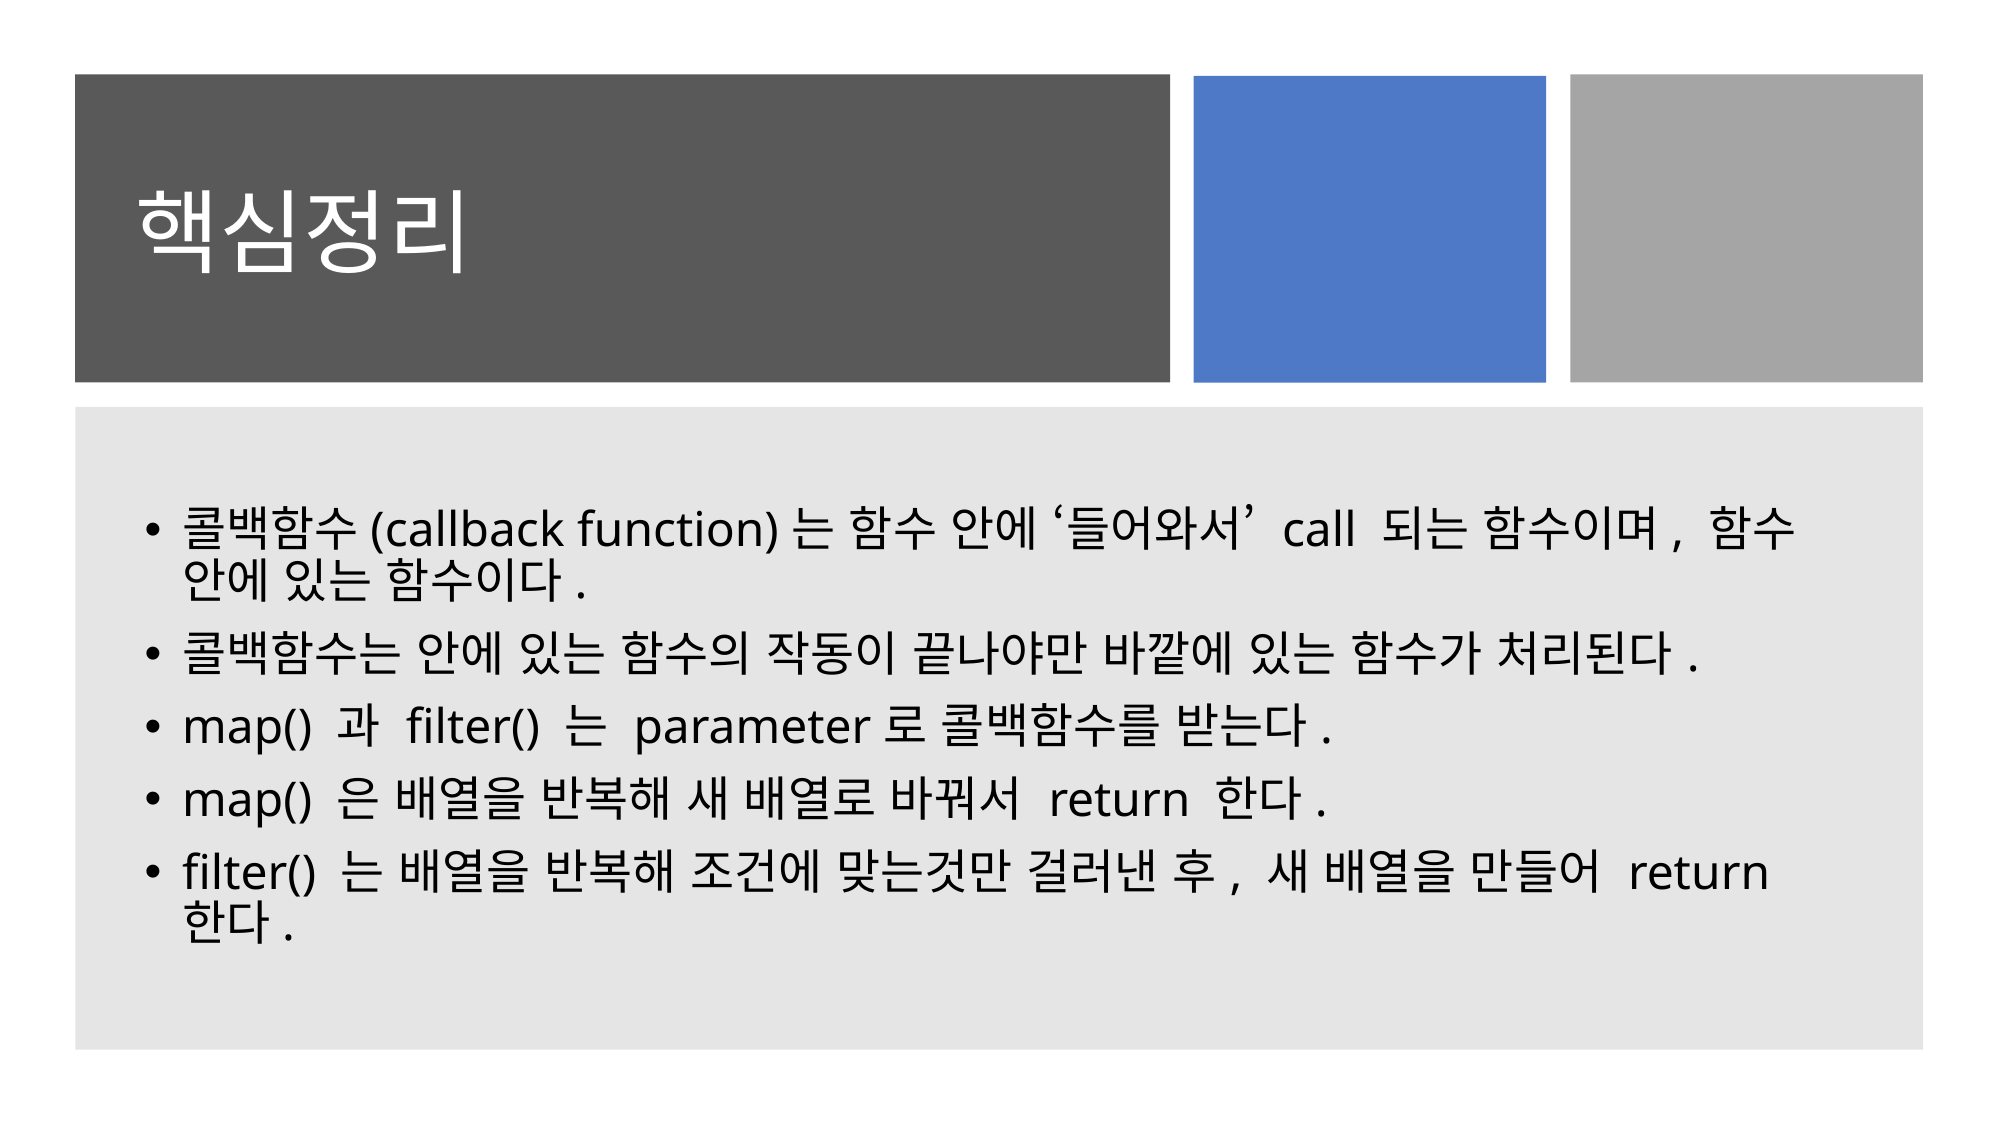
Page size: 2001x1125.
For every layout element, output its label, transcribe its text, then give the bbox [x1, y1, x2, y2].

text_box [1193, 75, 1547, 384]
text_box [74, 73, 1171, 383]
title 핵심정리 [120, 120, 1119, 354]
list 콜백함수(callback function)는 함수 안에 ‘들어와서’ call 되는 함수이며, 함수 안에 있는 함수이다. 콜백함수는 안에 있는 함수의 작동이 끝나야만 바깥에 있는 함수가 처리된다. map() 과 filter() 는 parameter로 콜백함수를 받는다. map() 은 배열을 반복해 새 배열로 바꿔서 return 한다. filter() 는 배열을 반복해 조건에 맞는것만 걸러낸 후, 새 배열을 만들어 return 한다. [129, 459, 1868, 998]
text_box [74, 406, 1924, 1051]
text_box [1569, 73, 1924, 383]
